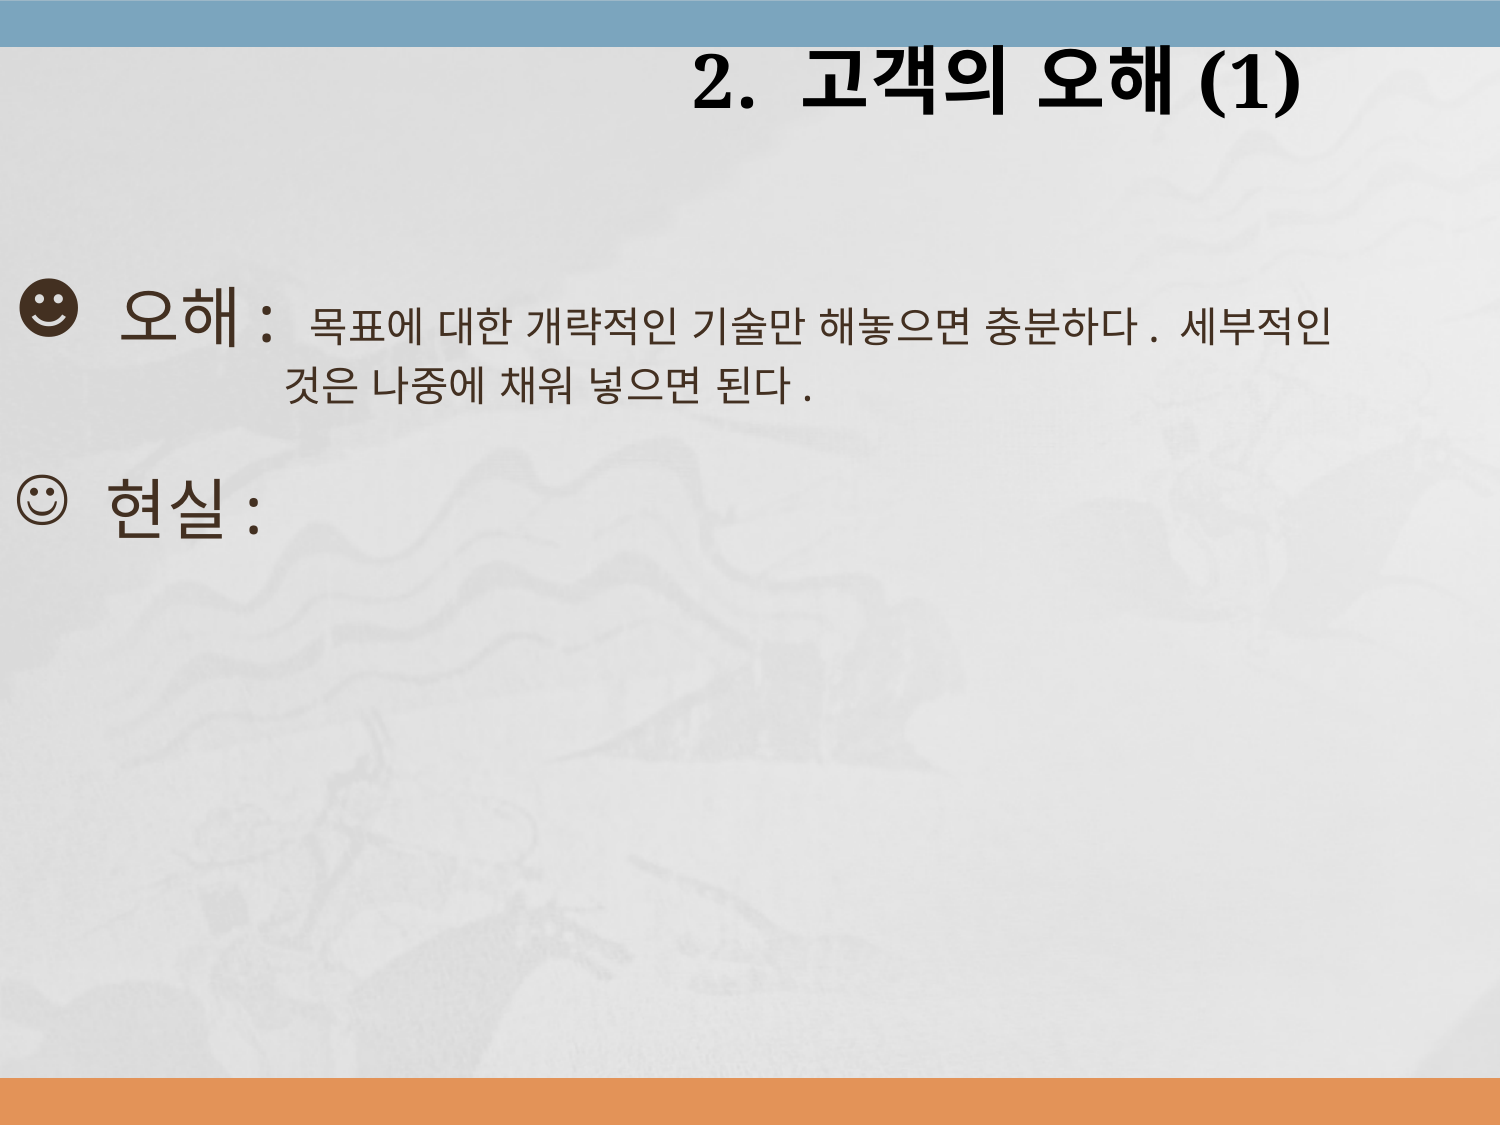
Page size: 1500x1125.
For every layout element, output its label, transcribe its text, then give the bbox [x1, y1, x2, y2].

list 오해: 목표에 대한 개략적인 기술만 해놓으면 충분하다. 세부적인 것은 나중에 채워 넣으면 된다. 현실: [0, 184, 1413, 1025]
title 2. 고객의 오해(1) [496, 42, 1500, 114]
